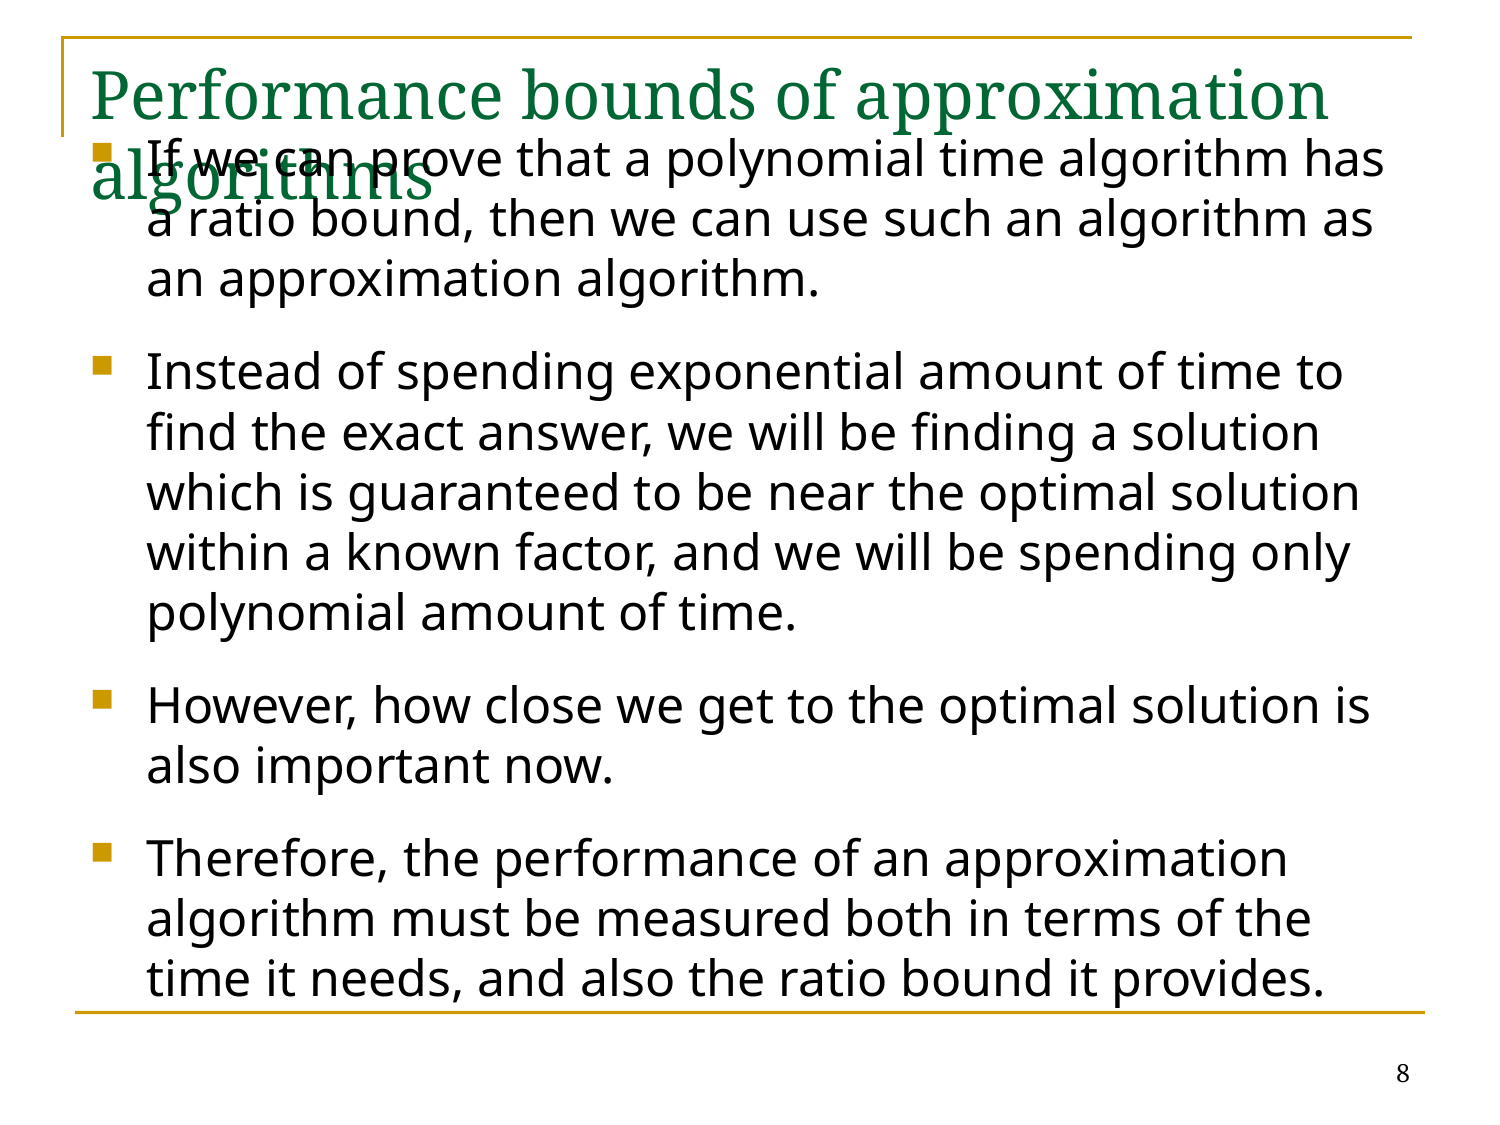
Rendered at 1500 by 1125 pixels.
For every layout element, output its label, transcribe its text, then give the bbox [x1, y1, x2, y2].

list If we can prove that a polynomial time algorithm has a ratio bound, then we can use such an algorithm as an approximation algorithm. Instead of spending exponential amount of time to find the exact answer, we will be finding a solution which is guaranteed to be near the optimal solution within a known factor, and we will be spending only polynomial amount of time. However, how close we get to the optimal solution is also important now. Therefore, the performance of an approximation algorithm must be measured both in terms of the time it needs, and also the ratio bound it provides. [75, 119, 1425, 863]
title Performance bounds of approximation algorithms [75, 45, 1425, 119]
slide_number 8 [1074, 1023, 1426, 1100]
